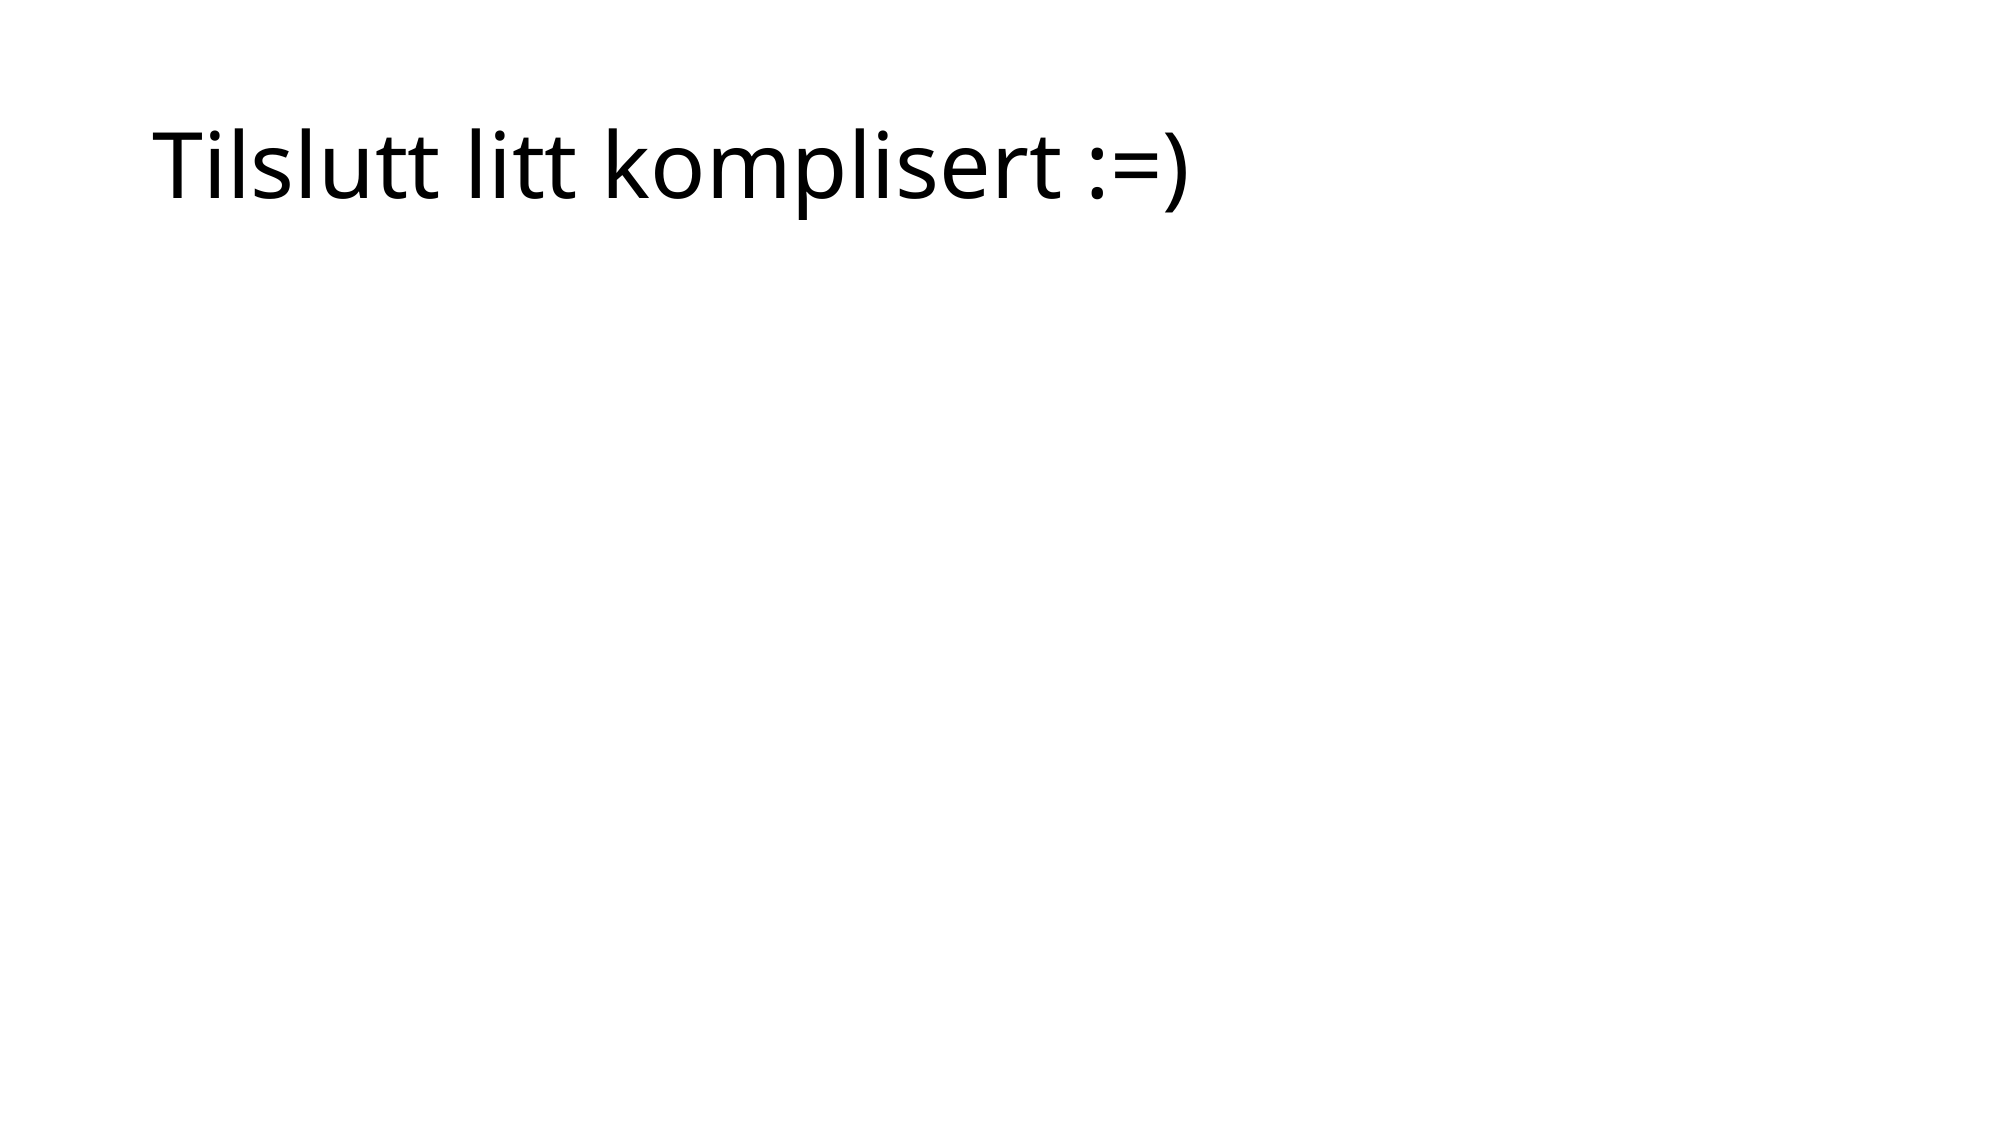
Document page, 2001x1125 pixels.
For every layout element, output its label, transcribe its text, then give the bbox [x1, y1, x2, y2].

title Tilslutt litt komplisert :=) [137, 59, 1863, 278]
